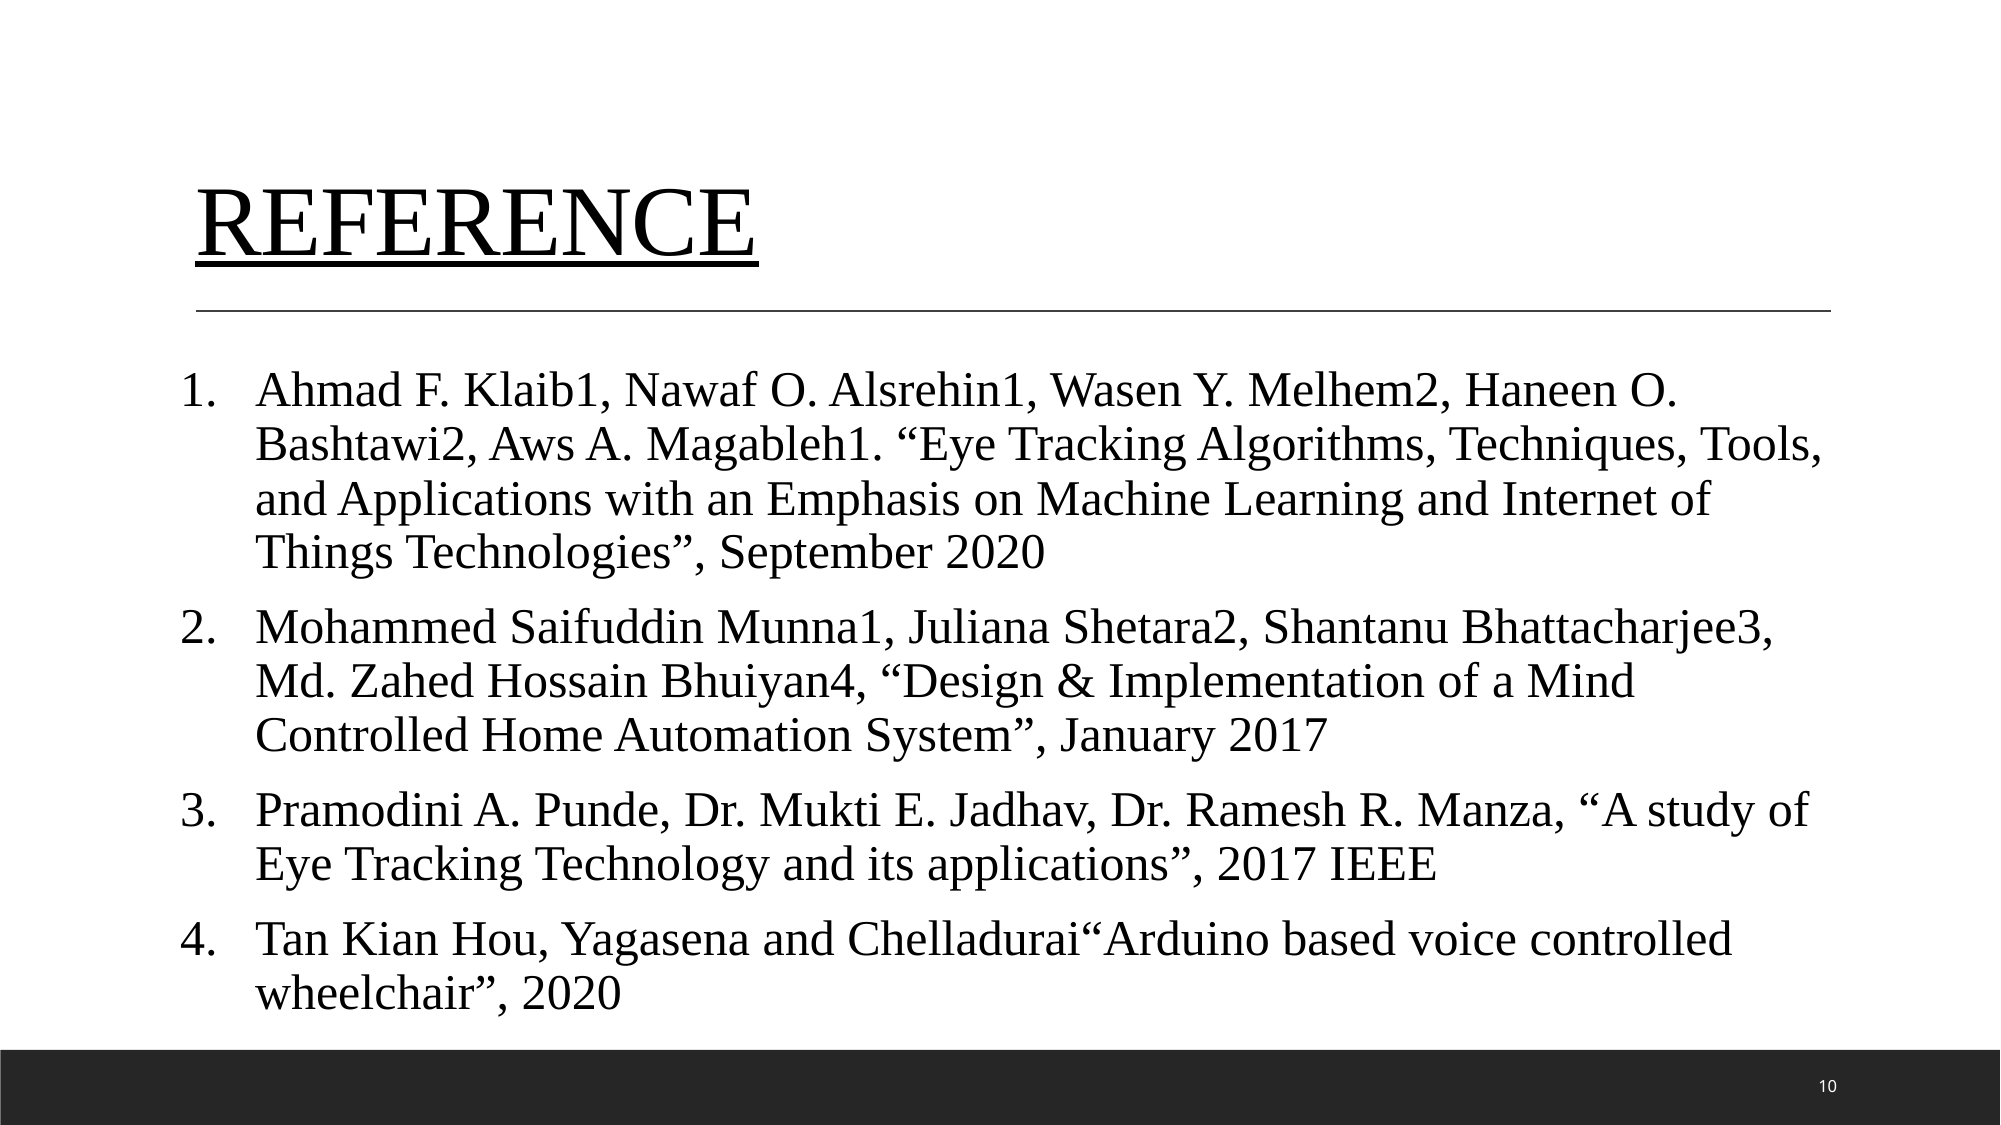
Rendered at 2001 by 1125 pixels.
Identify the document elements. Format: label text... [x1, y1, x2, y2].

title REFERENCE [180, 47, 1830, 285]
slide_number 10 [1803, 1057, 1932, 1118]
list Ahmad F. Klaib1, Nawaf O. Alsrehin1, Wasen Y. Melhem2, Haneen O. Bashtawi2, Aws A. Magableh1. “Eye Tracking Algorithms, Techniques, Tools, and Applications with an Emphasis on Machine Learning and Internet of Things Technologies”, September 2020 Mohammed Saifuddin Munna1, Juliana Shetara2, Shantanu Bhattacharjee3, Md. Zahed Hossain Bhuiyan4, “Design & Implementation of a Mind Controlled Home Automation System”, January 2017 Pramodini A. Punde, Dr. Mukti E. Jadhav, Dr. Ramesh R. Manza, “A study of Eye Tracking Technology and its applications”, 2017 IEEE Tan Kian Hou, Yagasena and Chelladurai“Arduino based voice controlled wheelchair”, 2020 [180, 356, 1830, 1046]
